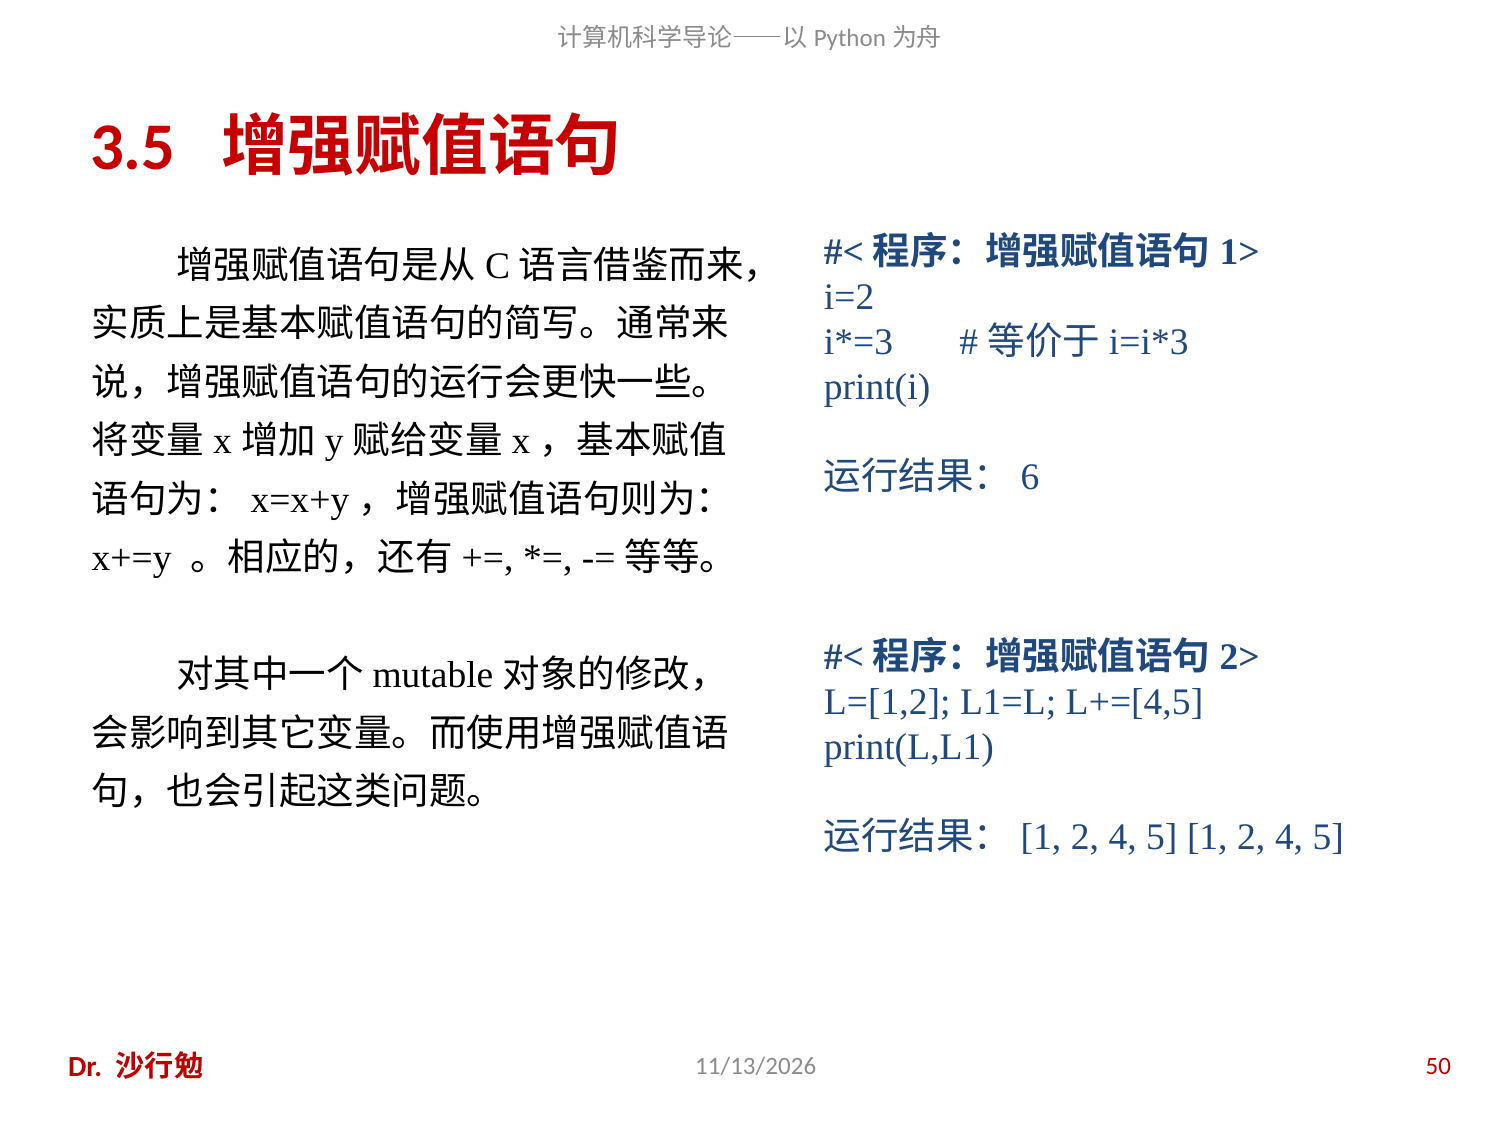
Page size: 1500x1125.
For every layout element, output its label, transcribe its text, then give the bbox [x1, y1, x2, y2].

footer Dr. 沙行勉 [53, 1035, 386, 1095]
slide_number 50 [1116, 1035, 1467, 1095]
list 增强赋值语句是从C语言借鉴而来，实质上是基本赋值语句的简写。通常来说，增强赋值语句的运行会更快一些。将变量x增加y赋给变量x，基本赋值语句为：x=x+y，增强赋值语句则为：x+=y 。相应的，还有+=, *=, -=等等。 对其中一个mutable对象的修改，会影响到其它变量。而使用增强赋值语句，也会引起这类问题。 [76, 219, 762, 1005]
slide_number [501, 1035, 1010, 1095]
list #<程序：增强赋值语句1> i=2 i*=3 #等价于i=i*3 print(i) 运行结果：6 #<程序：增强赋值语句2> L=[1,2]; L1=L; L+=[4,5] print(L,L1) 运行结果：[1, 2, 4, 5] [1, 2, 4, 5] [809, 219, 1425, 1005]
title 3.5 增强赋值语句 [75, 90, 1425, 195]
